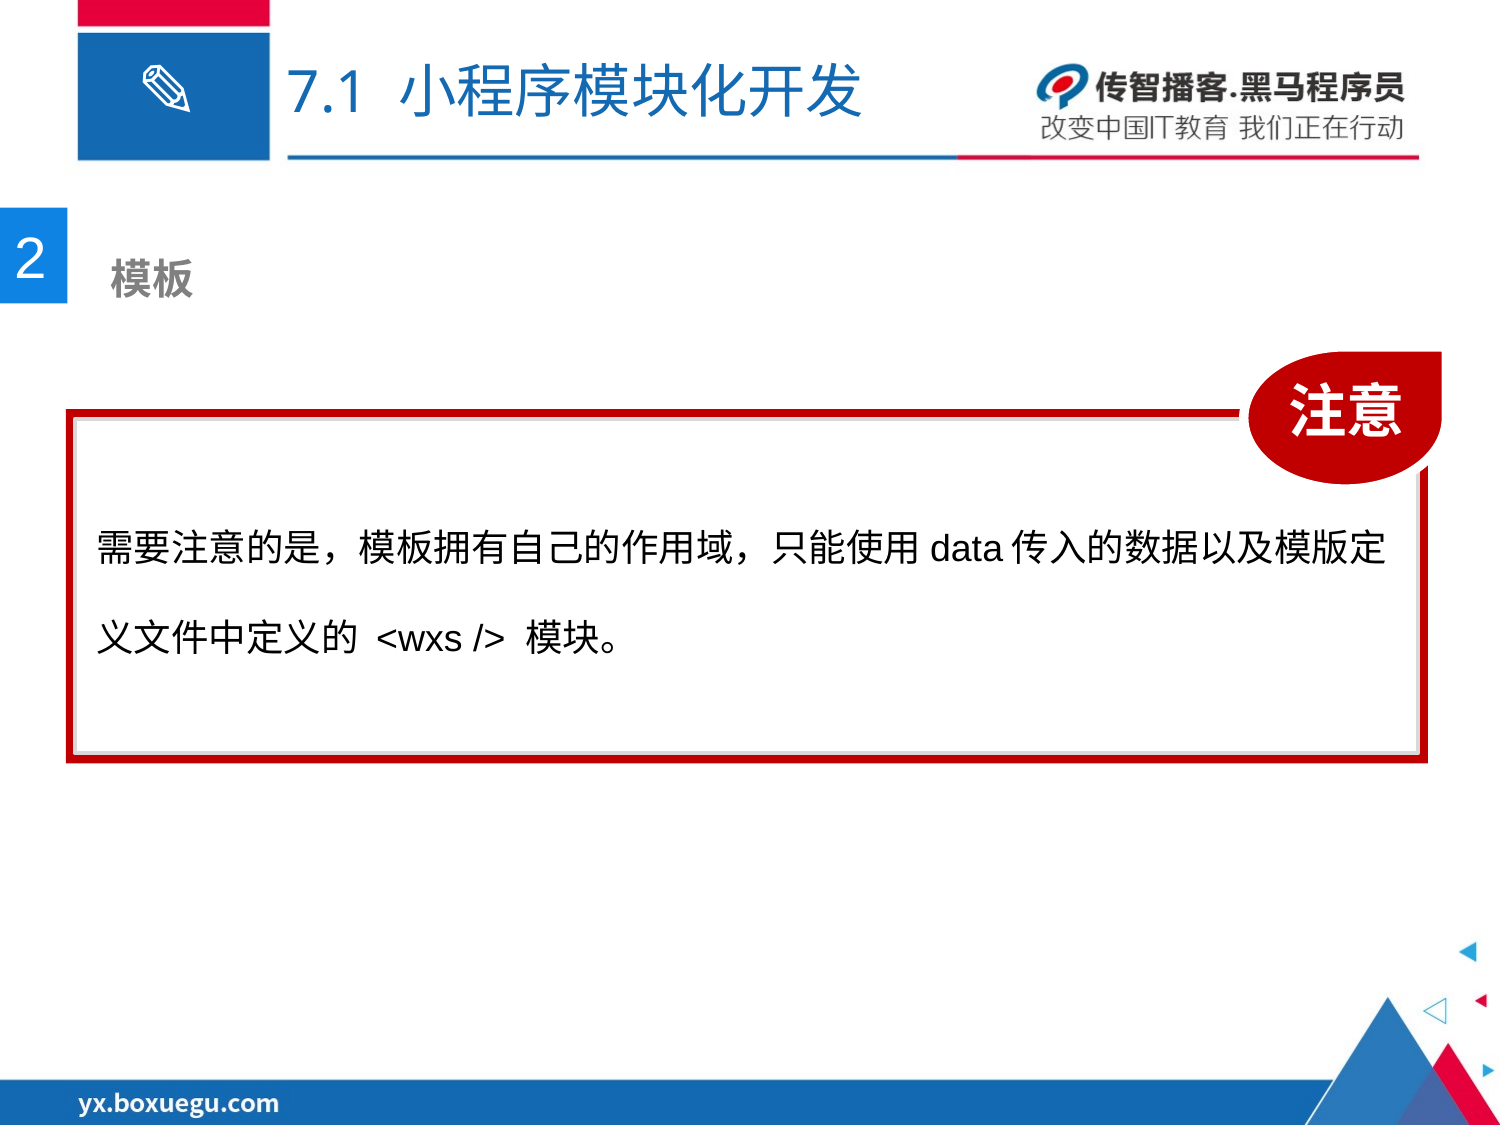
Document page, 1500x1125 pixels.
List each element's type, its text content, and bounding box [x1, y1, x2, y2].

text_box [0, 207, 68, 304]
text_box 模板 [70, 245, 842, 310]
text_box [1243, 346, 1447, 490]
picture [0, 0, 1500, 1125]
title 7.1 小程序模块化开发 [271, 25, 1046, 153]
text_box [65, 408, 1429, 764]
